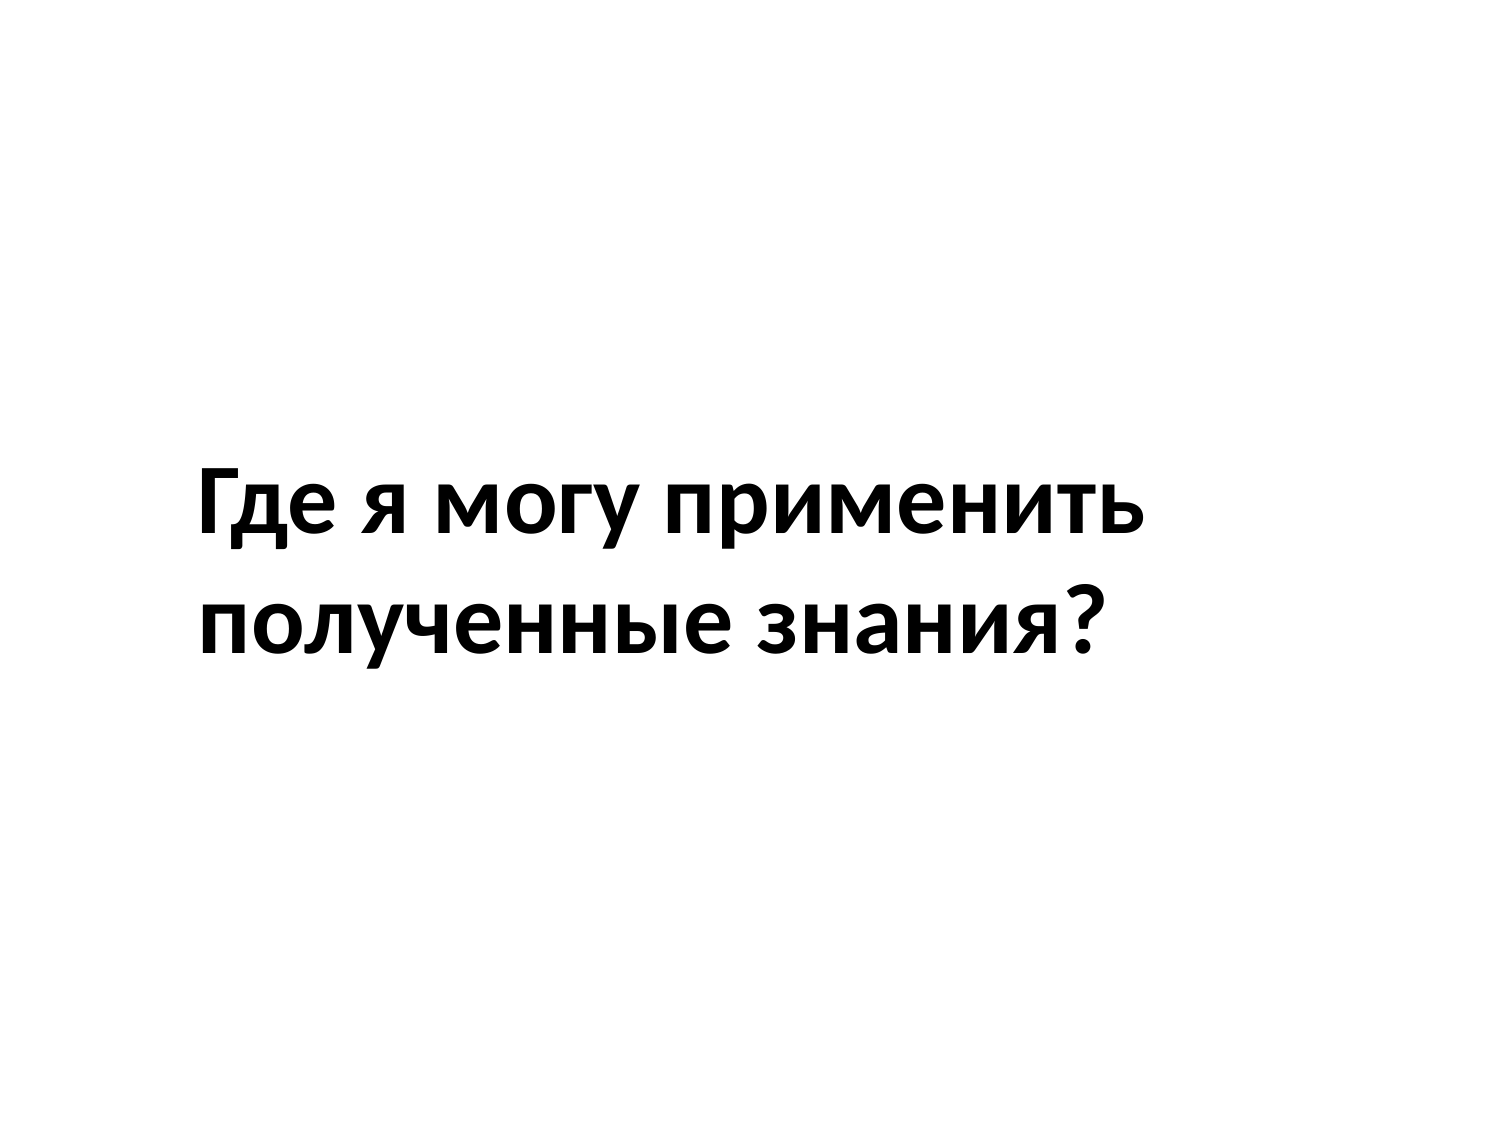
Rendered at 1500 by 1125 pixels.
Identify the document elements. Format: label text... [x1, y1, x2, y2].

text_box Где я могу применить полученные знания? [182, 426, 1376, 682]
